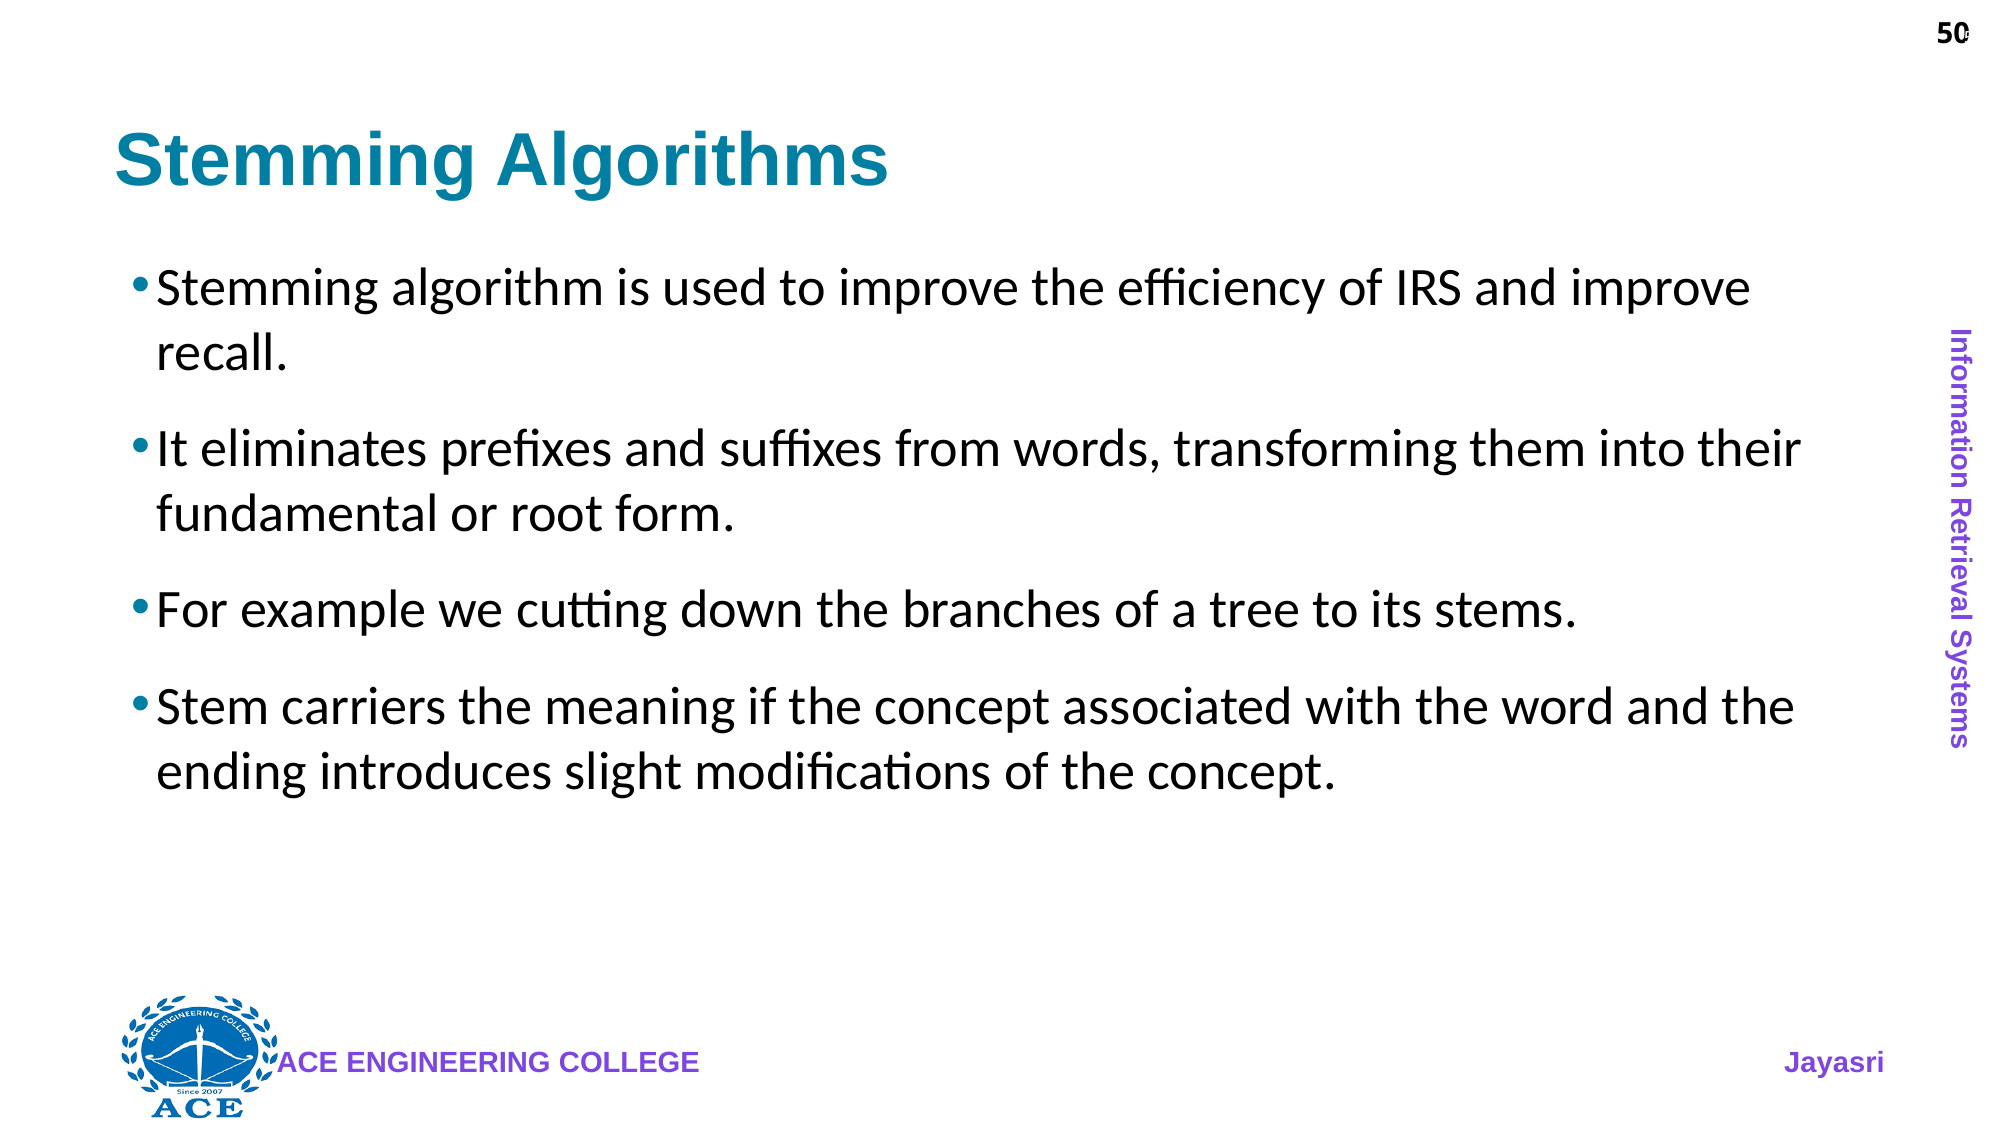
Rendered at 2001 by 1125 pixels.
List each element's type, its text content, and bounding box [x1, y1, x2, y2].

list Stemming algorithm is used to improve the efficiency of IRS and improve recall. It eliminates prefixes and suffixes from words, transforming them into their fundamental or root form. For example we cutting down the branches of a tree to its stems. Stem carriers the meaning if the concept associated with the word and the ending introduces slight modifications of the concept. [99, 236, 1901, 1010]
slide_number 50 [1879, 18, 2000, 49]
title Stemming Algorithms [99, 35, 1900, 216]
picture [101, 1010, 303, 1125]
